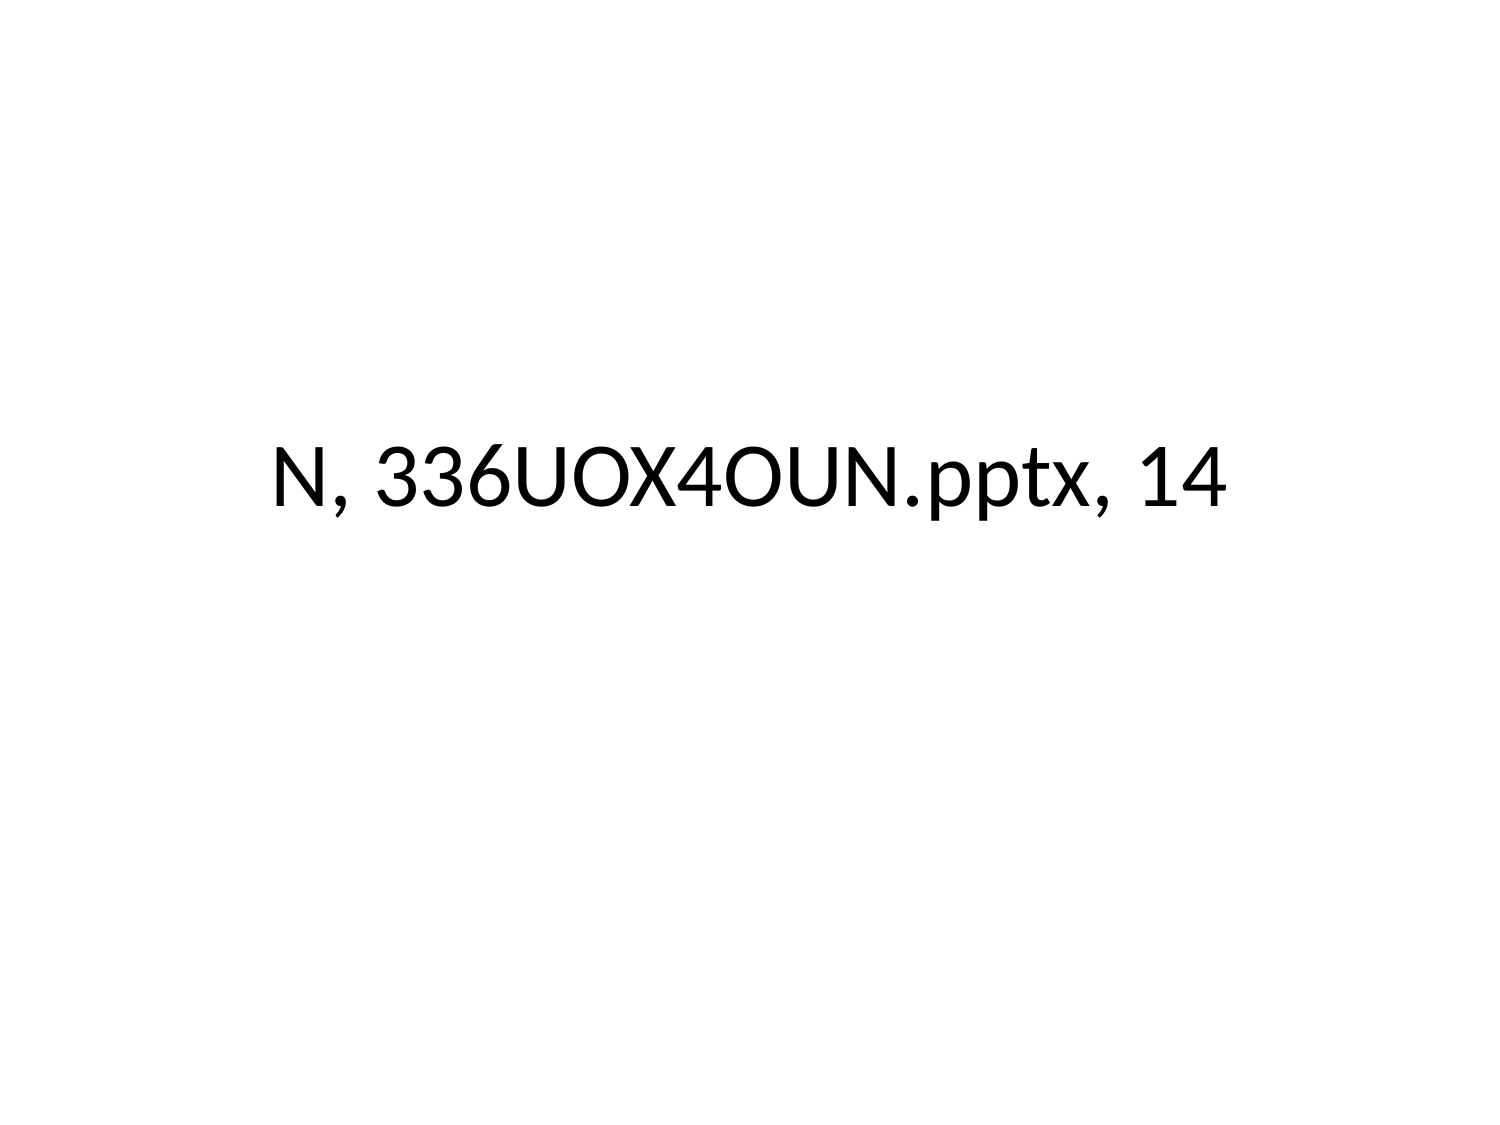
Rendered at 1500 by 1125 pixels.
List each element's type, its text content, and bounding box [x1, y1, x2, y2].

title N, 336UOX4OUN.pptx, 14 [112, 349, 1388, 591]
